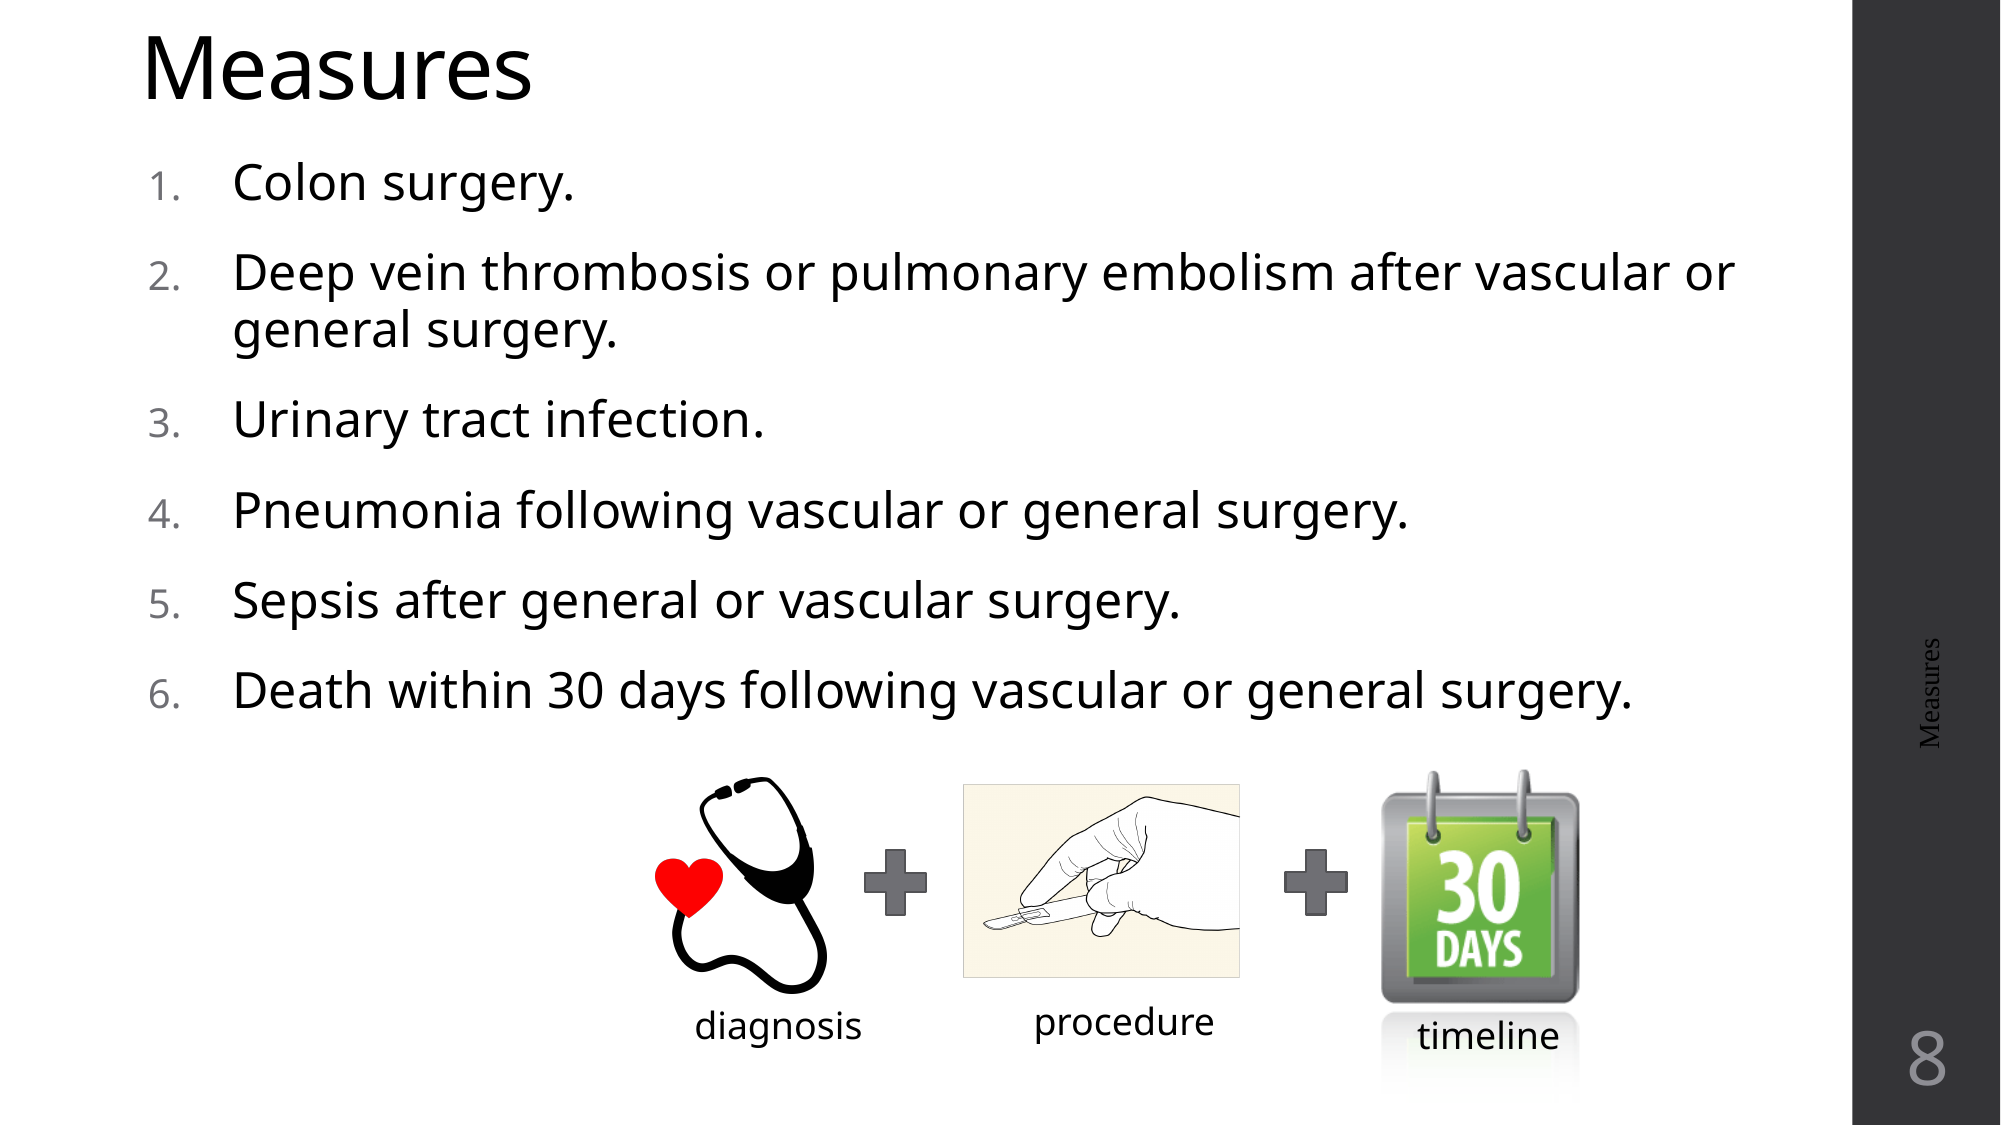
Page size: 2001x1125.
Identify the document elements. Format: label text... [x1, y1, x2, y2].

title Measures [125, 14, 1851, 126]
footer Measures [1897, 400, 1958, 988]
text_box [864, 849, 927, 916]
slide_number 8 [1852, 1012, 2000, 1110]
picture [655, 777, 827, 995]
text_box diagnosis [679, 994, 910, 1055]
text_box [1284, 849, 1342, 916]
list Colon surgery. Deep vein thrombosis or pulmonary embolism after vascular or general surgery. Urinary tract infection. Pneumonia following vascular or general surgery. Sepsis after general or vascular surgery. Death within 30 days following vascular or general surgery. [132, 146, 1858, 861]
picture [958, 781, 1244, 983]
text_box procedure [1018, 990, 1249, 1051]
picture [1348, 749, 1600, 1125]
